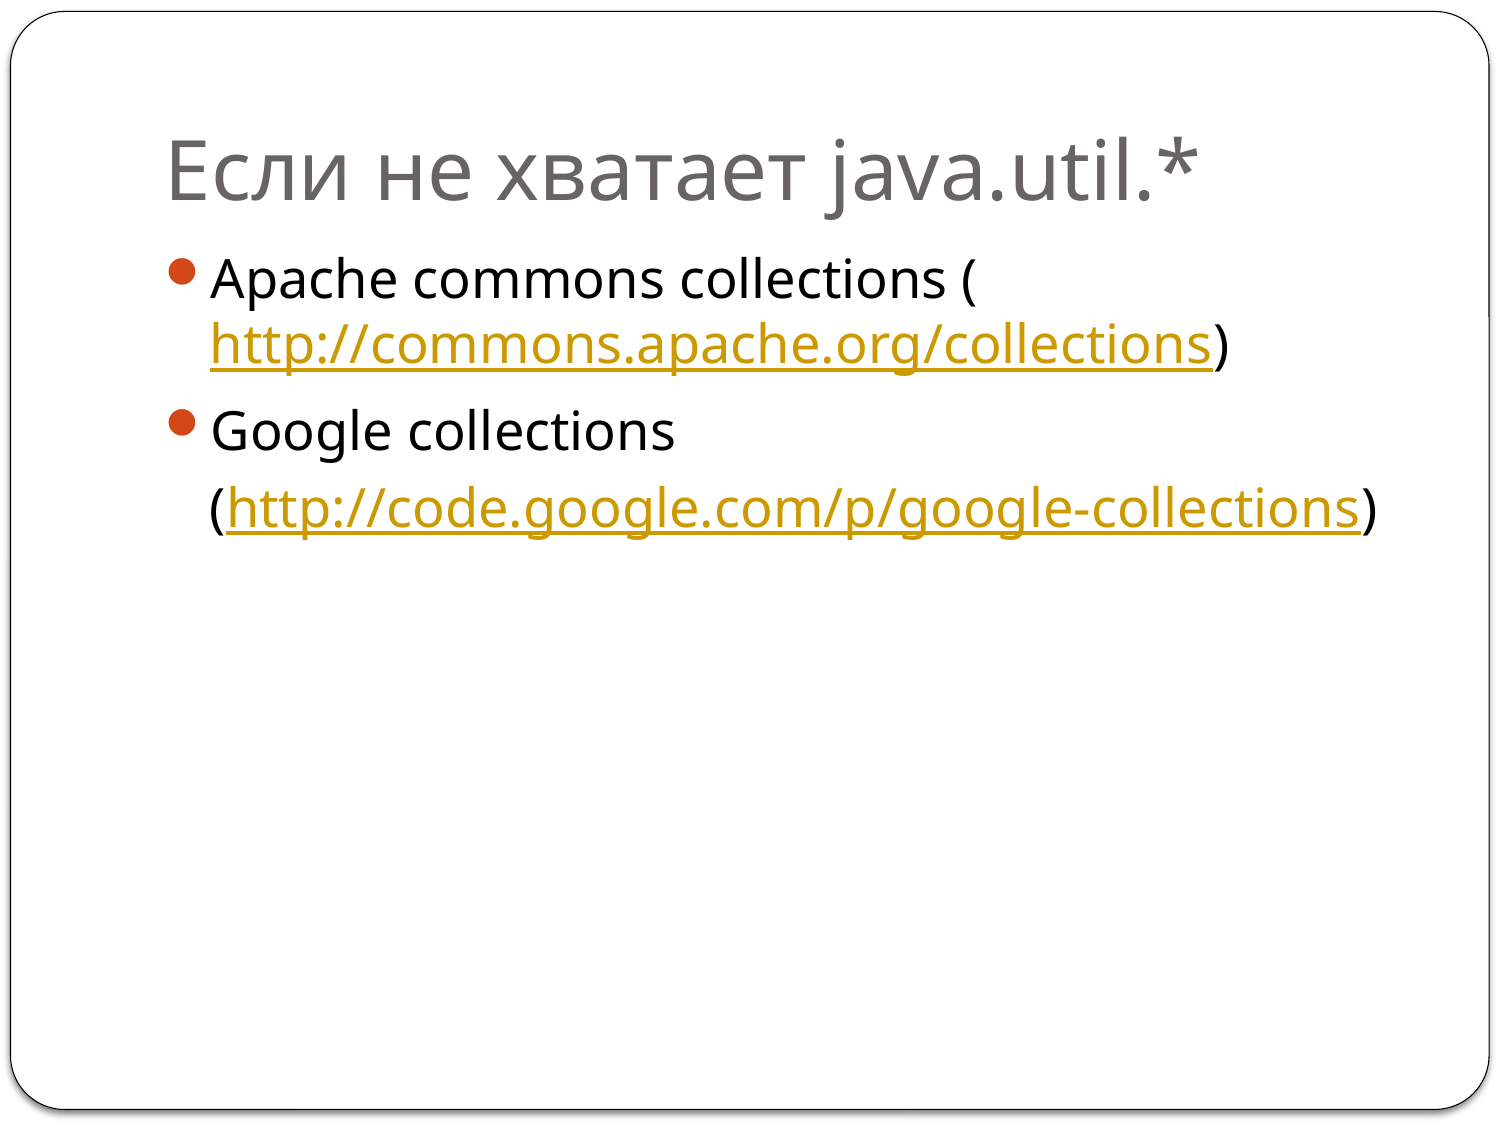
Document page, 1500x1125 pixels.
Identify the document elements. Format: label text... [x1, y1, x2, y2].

list Apache commons collections (http://commons.apache.org/collections) Google collections (http://code.google.com/p/google-collections) [150, 237, 1425, 988]
title Если не хватает java.util.* [150, 45, 1425, 233]
